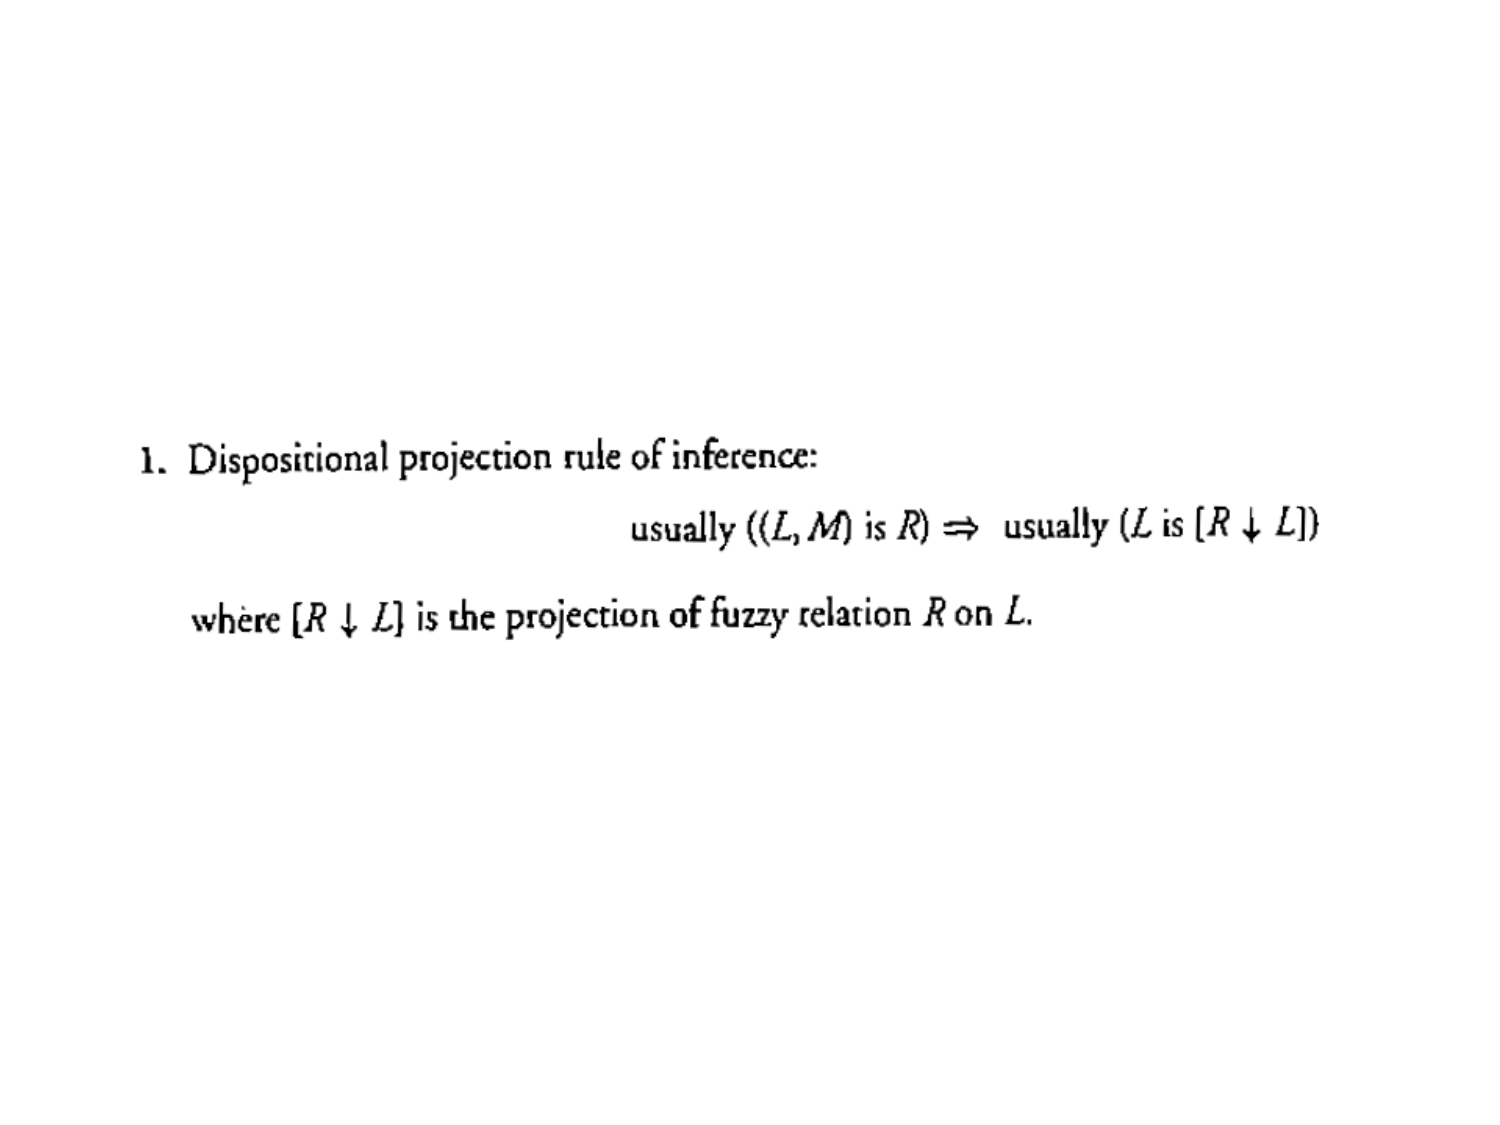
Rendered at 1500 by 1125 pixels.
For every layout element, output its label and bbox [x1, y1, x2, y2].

picture [84, 427, 1416, 698]
